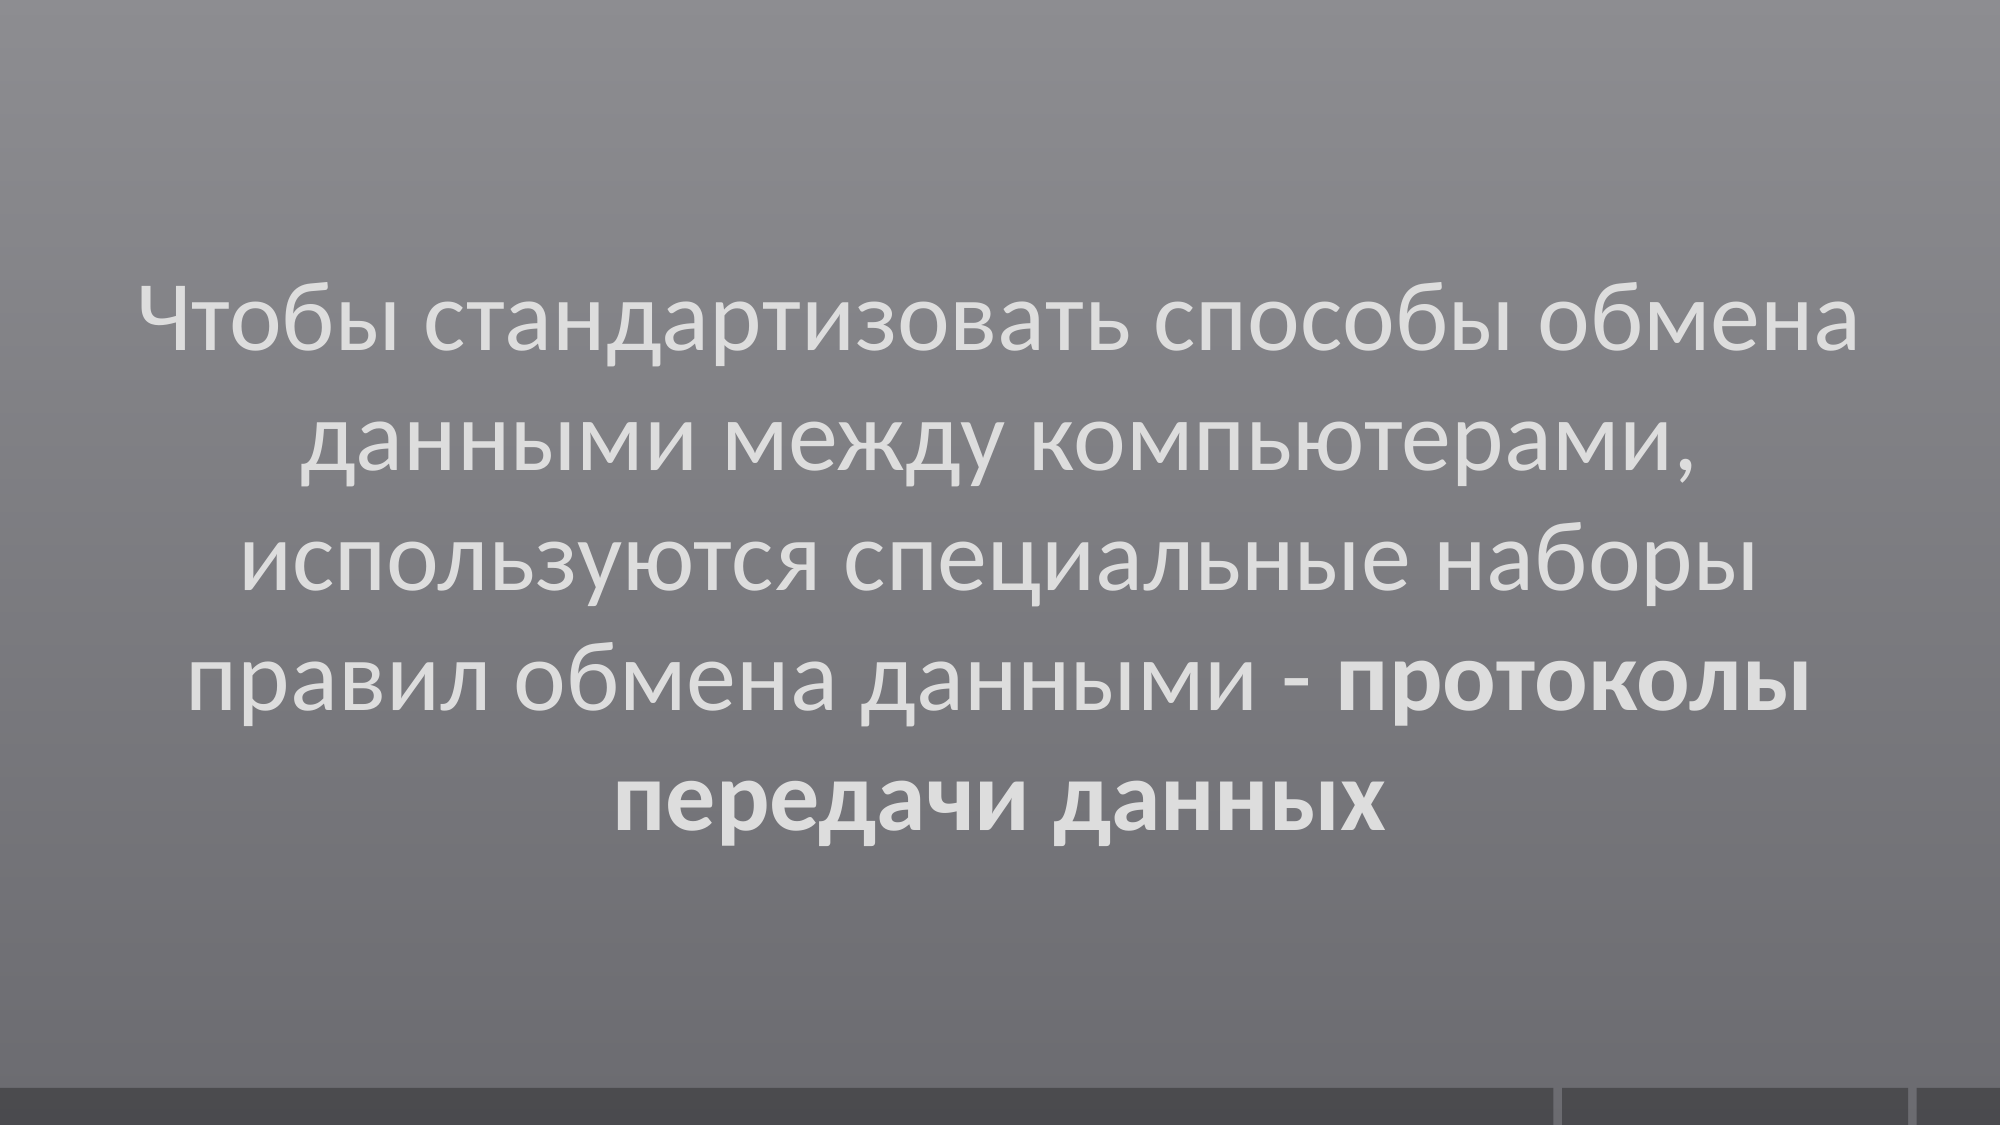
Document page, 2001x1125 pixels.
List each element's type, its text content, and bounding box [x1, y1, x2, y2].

title Чтобы стандартизовать способы обмена данными между компьютерами, используются специальные наборы правил обмена данными - протоколы передачи данных [99, 224, 1900, 875]
